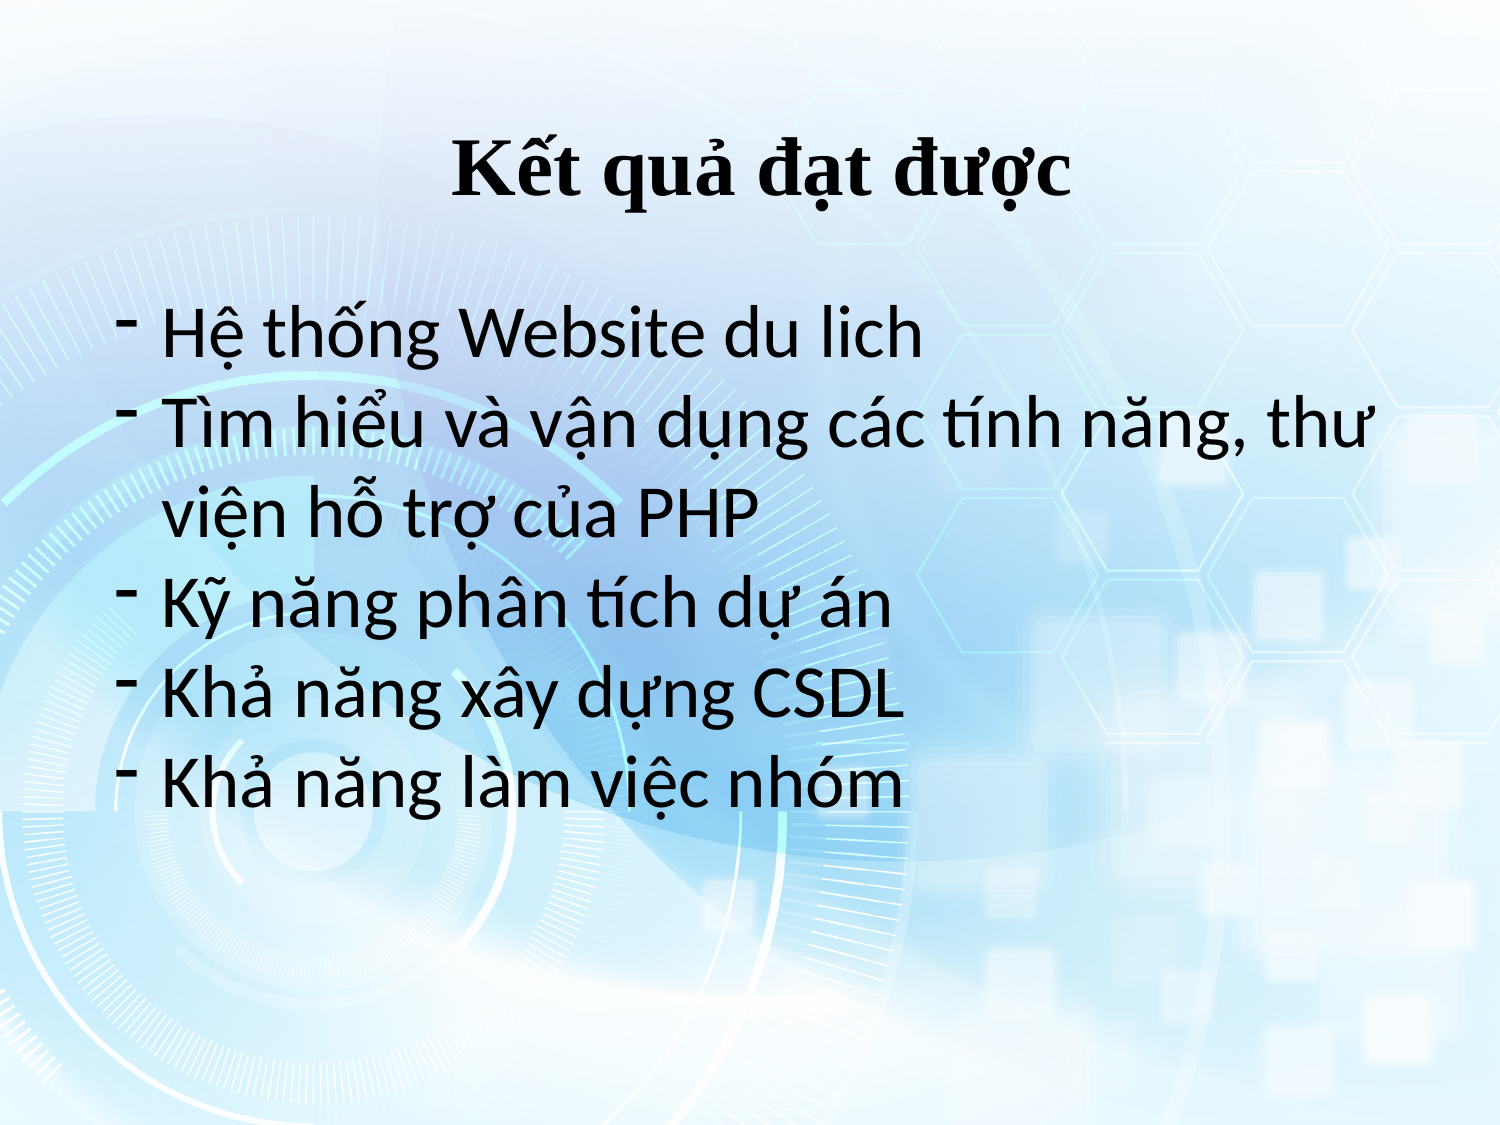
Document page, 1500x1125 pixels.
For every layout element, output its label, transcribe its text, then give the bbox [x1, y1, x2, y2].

text_box Hệ thống Website du lich Tìm hiểu và vận dụng các tính năng, thư viện hỗ trợ của PHP Kỹ năng phân tích dự án Khả năng xây dựng CSDL Khả năng làm việc nhóm [99, 274, 1400, 830]
picture [0, 0, 1500, 1125]
title Kết quả đạt được [112, 99, 1413, 225]
